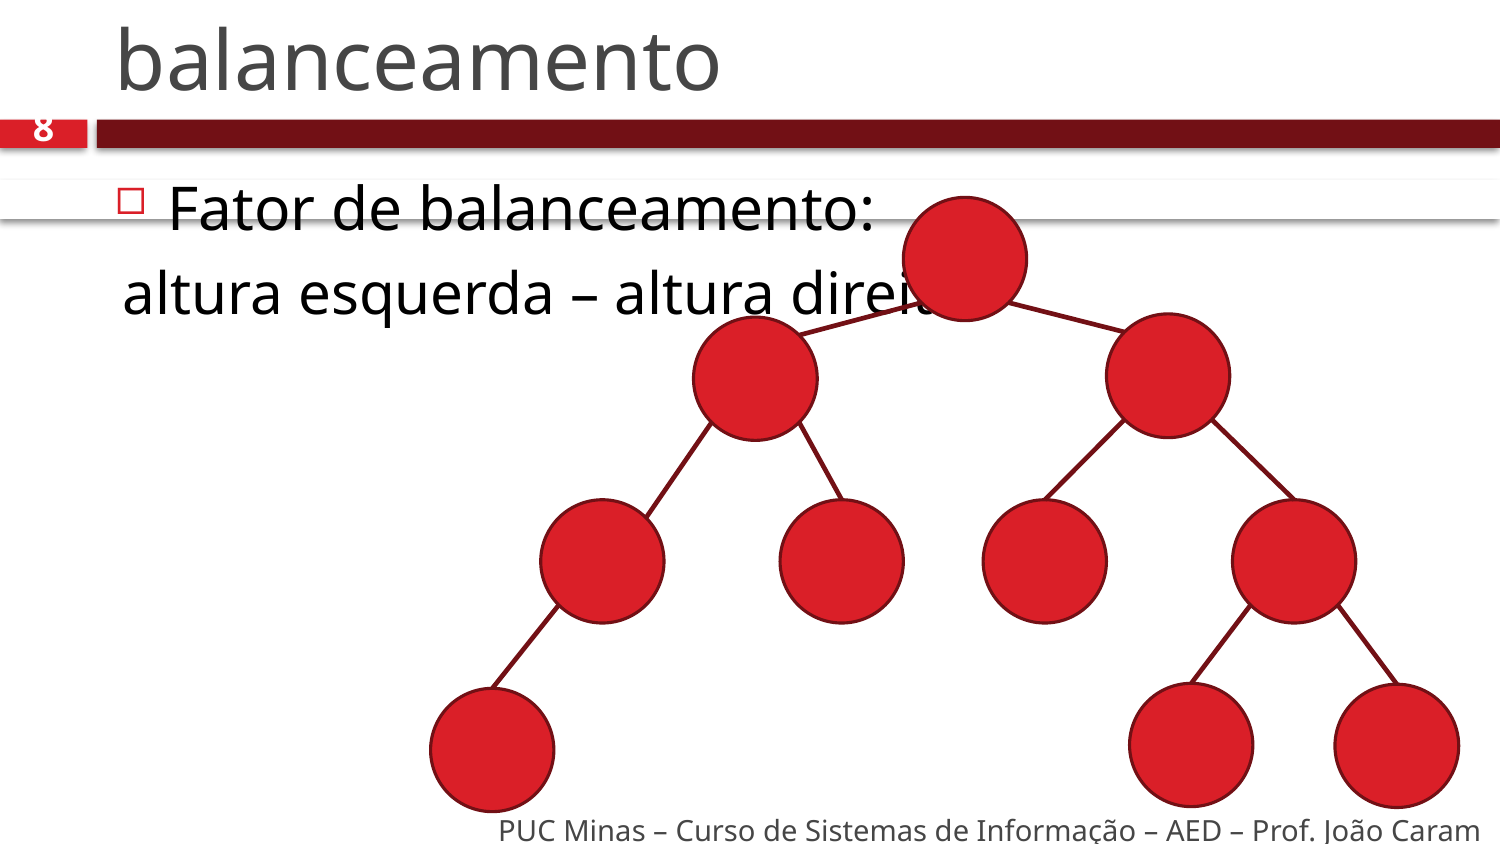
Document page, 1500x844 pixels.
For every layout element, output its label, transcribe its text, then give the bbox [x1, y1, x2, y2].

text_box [430, 197, 1459, 812]
footer PUC Minas – Curso de Sistemas de Informação – AED – Prof. João Caram [159, 807, 1497, 844]
title Árvores AVL e fator de balanceamento [99, 19, 1483, 115]
list Fator de balanceamento: altura esquerda – altura direita [99, 161, 1483, 800]
slide_number 8 [0, 114, 88, 145]
